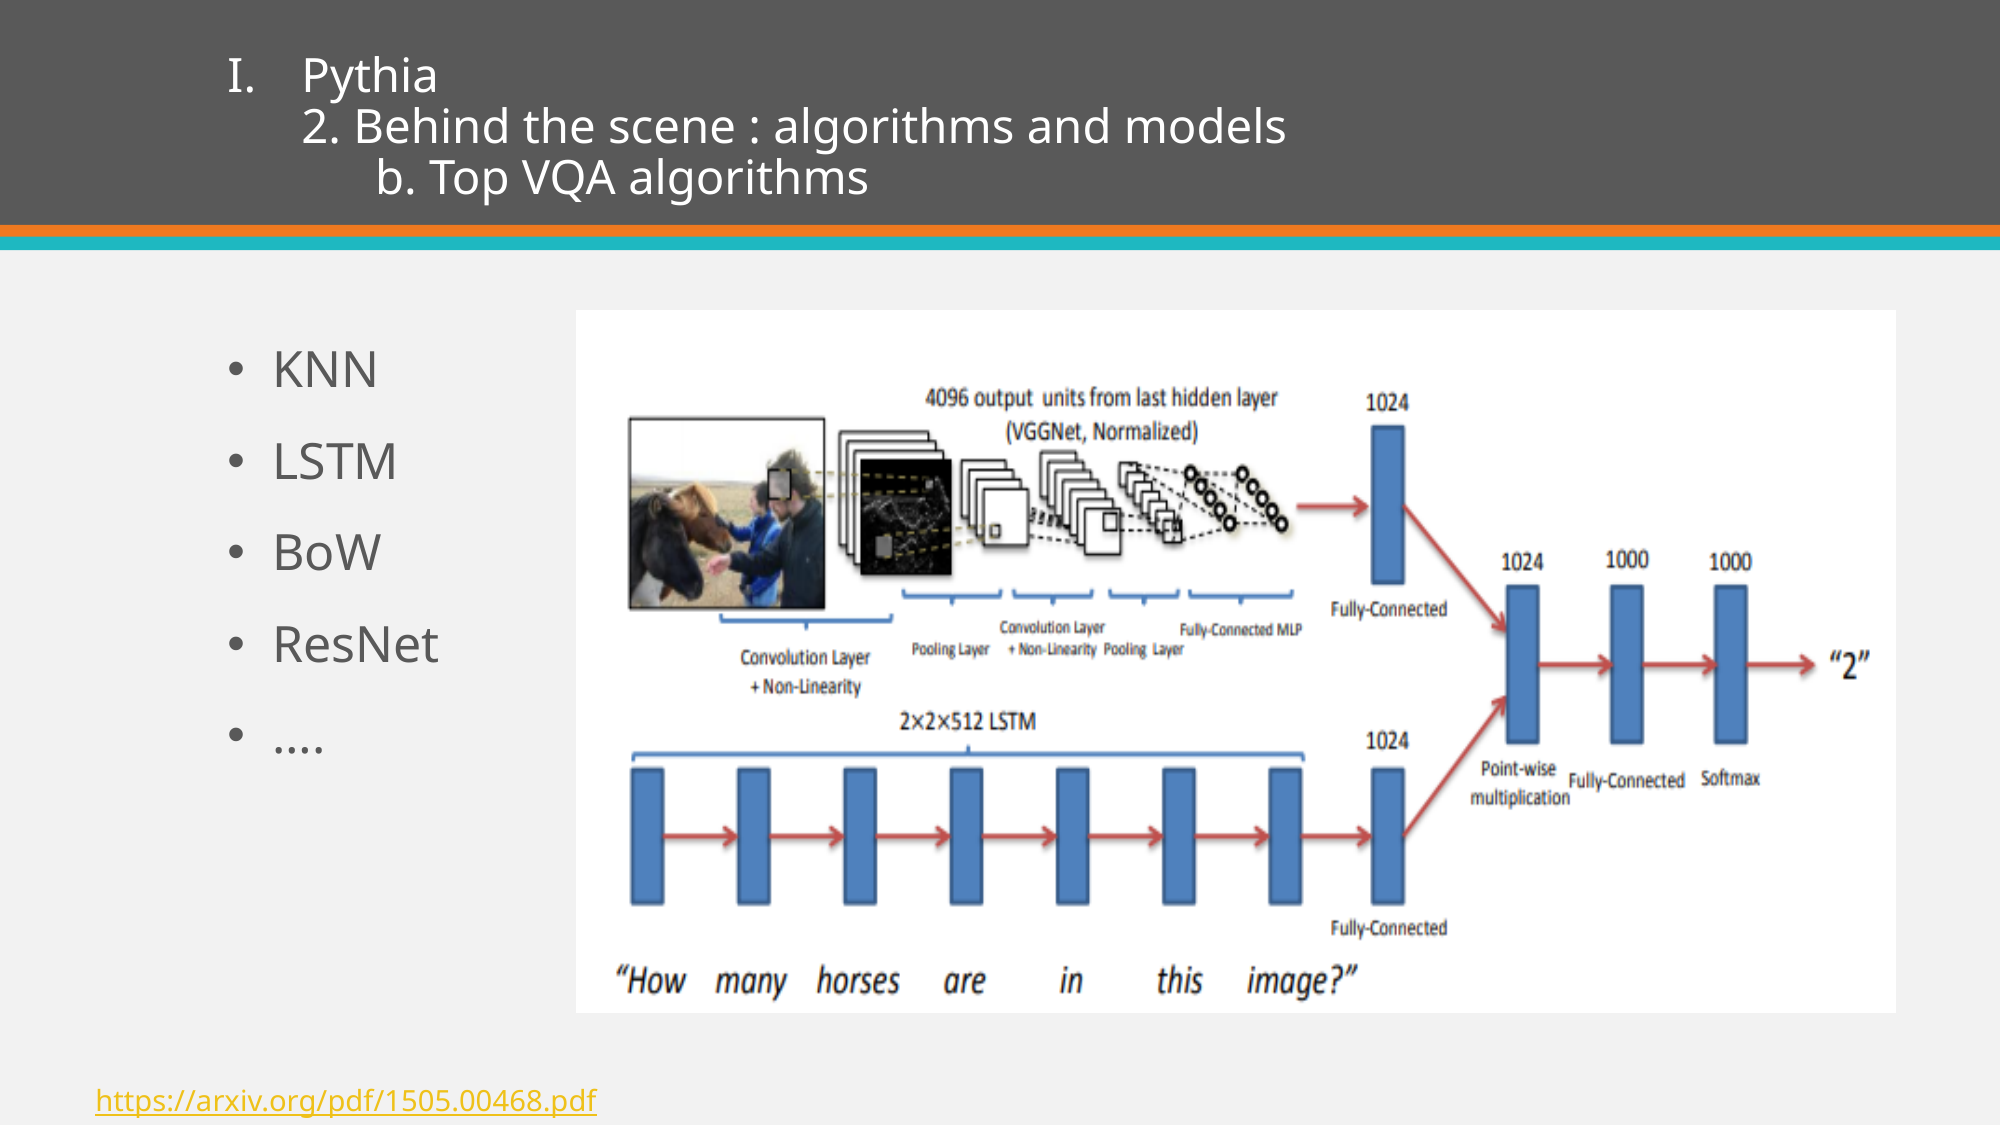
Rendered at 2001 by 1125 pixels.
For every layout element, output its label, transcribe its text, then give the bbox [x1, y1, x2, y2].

picture [576, 310, 1896, 1013]
title Pythia 2. Behind the scene : algorithms and models b. Top VQA algorithms [212, 41, 1788, 212]
list KNN LSTM BoW ResNet …. [212, 336, 571, 1013]
text_box https://arxiv.org/pdf/1505.00468.pdf [80, 1074, 1261, 1125]
